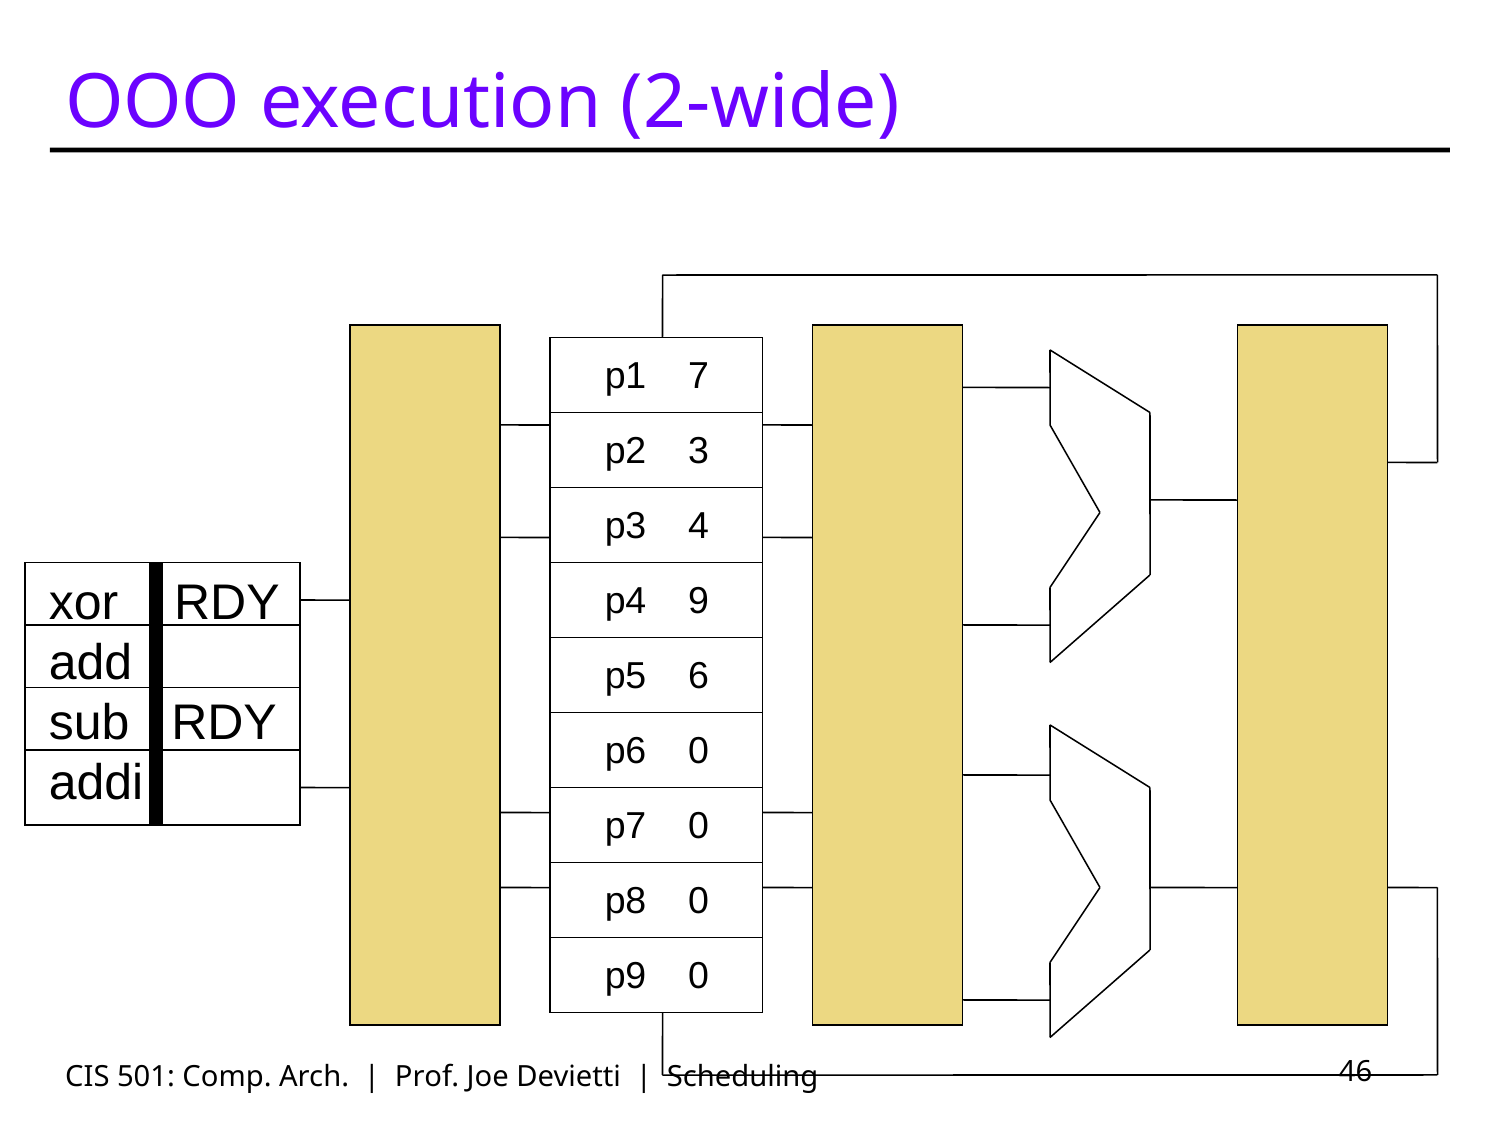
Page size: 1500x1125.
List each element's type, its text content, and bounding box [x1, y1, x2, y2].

text_box p2 3 [590, 418, 724, 479]
text_box [163, 562, 300, 624]
text_box [549, 562, 763, 637]
text_box p9 0 [590, 943, 724, 1004]
text_box p6 0 [590, 718, 724, 779]
text_box [549, 937, 763, 1013]
text_box [24, 624, 149, 688]
text_box [549, 412, 763, 487]
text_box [1049, 724, 1151, 1038]
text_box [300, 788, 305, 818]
text_box [163, 750, 300, 825]
text_box p1 7 [590, 343, 724, 404]
text_box [349, 324, 500, 1025]
text_box [549, 337, 763, 412]
text_box p7 0 [590, 793, 724, 854]
text_box [163, 688, 300, 750]
text_box p4 9 [590, 568, 724, 629]
text_box [549, 712, 763, 787]
text_box [549, 637, 763, 712]
text_box [812, 324, 963, 1025]
footer CIS 501: Comp. Arch. | Prof. Joe Devietti | Scheduling [49, 1049, 988, 1101]
text_box [149, 562, 163, 825]
text_box [549, 862, 763, 937]
text_box [24, 750, 149, 825]
slide_number 46 [1074, 1049, 1388, 1101]
text_box [24, 562, 149, 624]
text_box p3 4 [590, 493, 724, 554]
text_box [1049, 349, 1151, 663]
text_box [549, 787, 763, 862]
text_box [24, 688, 149, 750]
text_box [163, 624, 300, 688]
text_box xor RDY add sub RDY addi [300, 601, 305, 787]
text_box [549, 487, 763, 562]
text_box [1237, 324, 1388, 1025]
title OOO execution (2-wide) [49, 37, 1363, 151]
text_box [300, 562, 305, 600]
text_box p5 6 [590, 643, 724, 704]
text_box p8 0 [590, 868, 724, 929]
